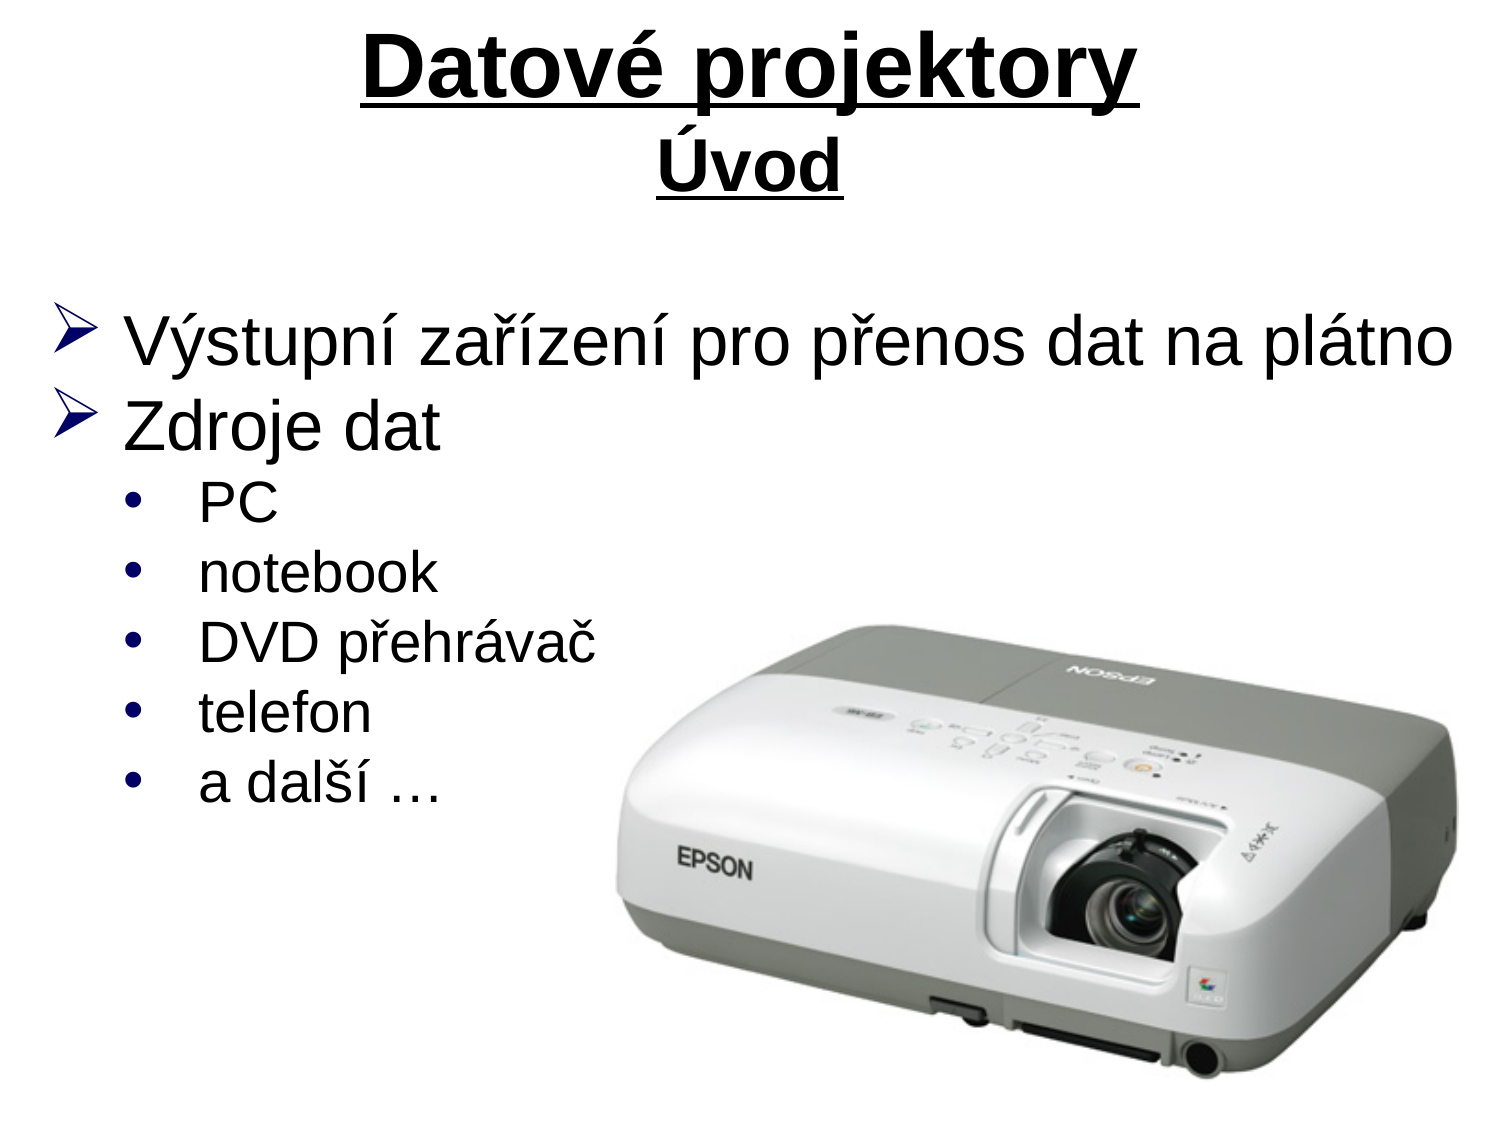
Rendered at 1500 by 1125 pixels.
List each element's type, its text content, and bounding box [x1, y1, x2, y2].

text_box [0, 0, 1500, 75]
text_box Výstupní zařízení pro přenos dat na plátno Zdroje dat PC notebook DVD přehrávač telefon a další … [0, 137, 1500, 885]
picture [614, 621, 1459, 1083]
title Datové projektory Úvod [0, 75, 1500, 137]
